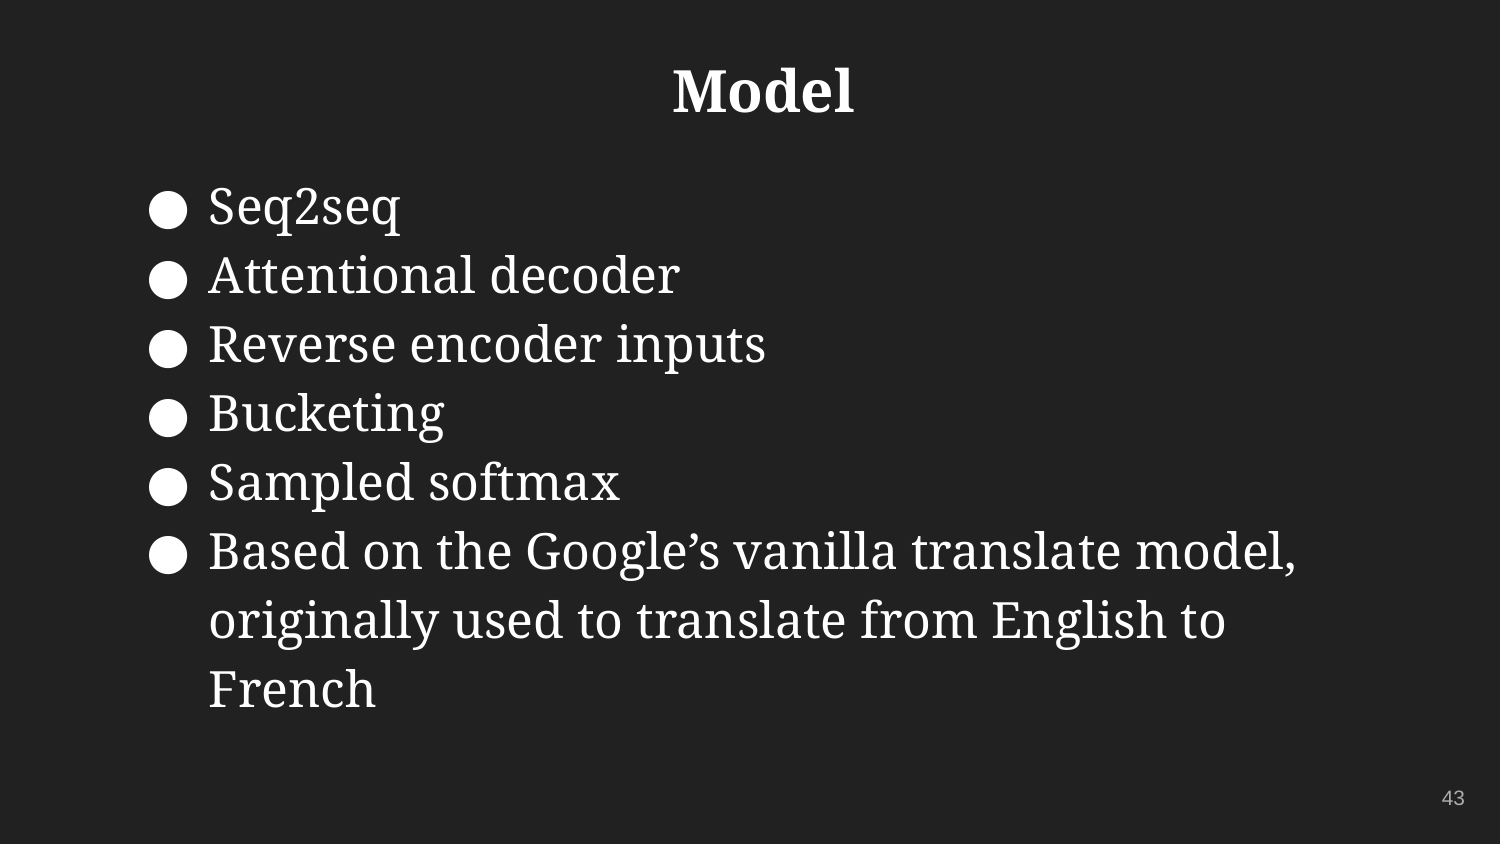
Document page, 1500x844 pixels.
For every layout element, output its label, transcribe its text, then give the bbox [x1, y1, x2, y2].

text_box Seq2seq Attentional decoder Reverse encoder inputs Bucketing Sampled softmax Based on the Google’s vanilla translate model, originally used to translate from English to French [118, 150, 1382, 822]
slide_number ‹#› [1389, 764, 1480, 830]
title Model [99, 38, 1428, 164]
